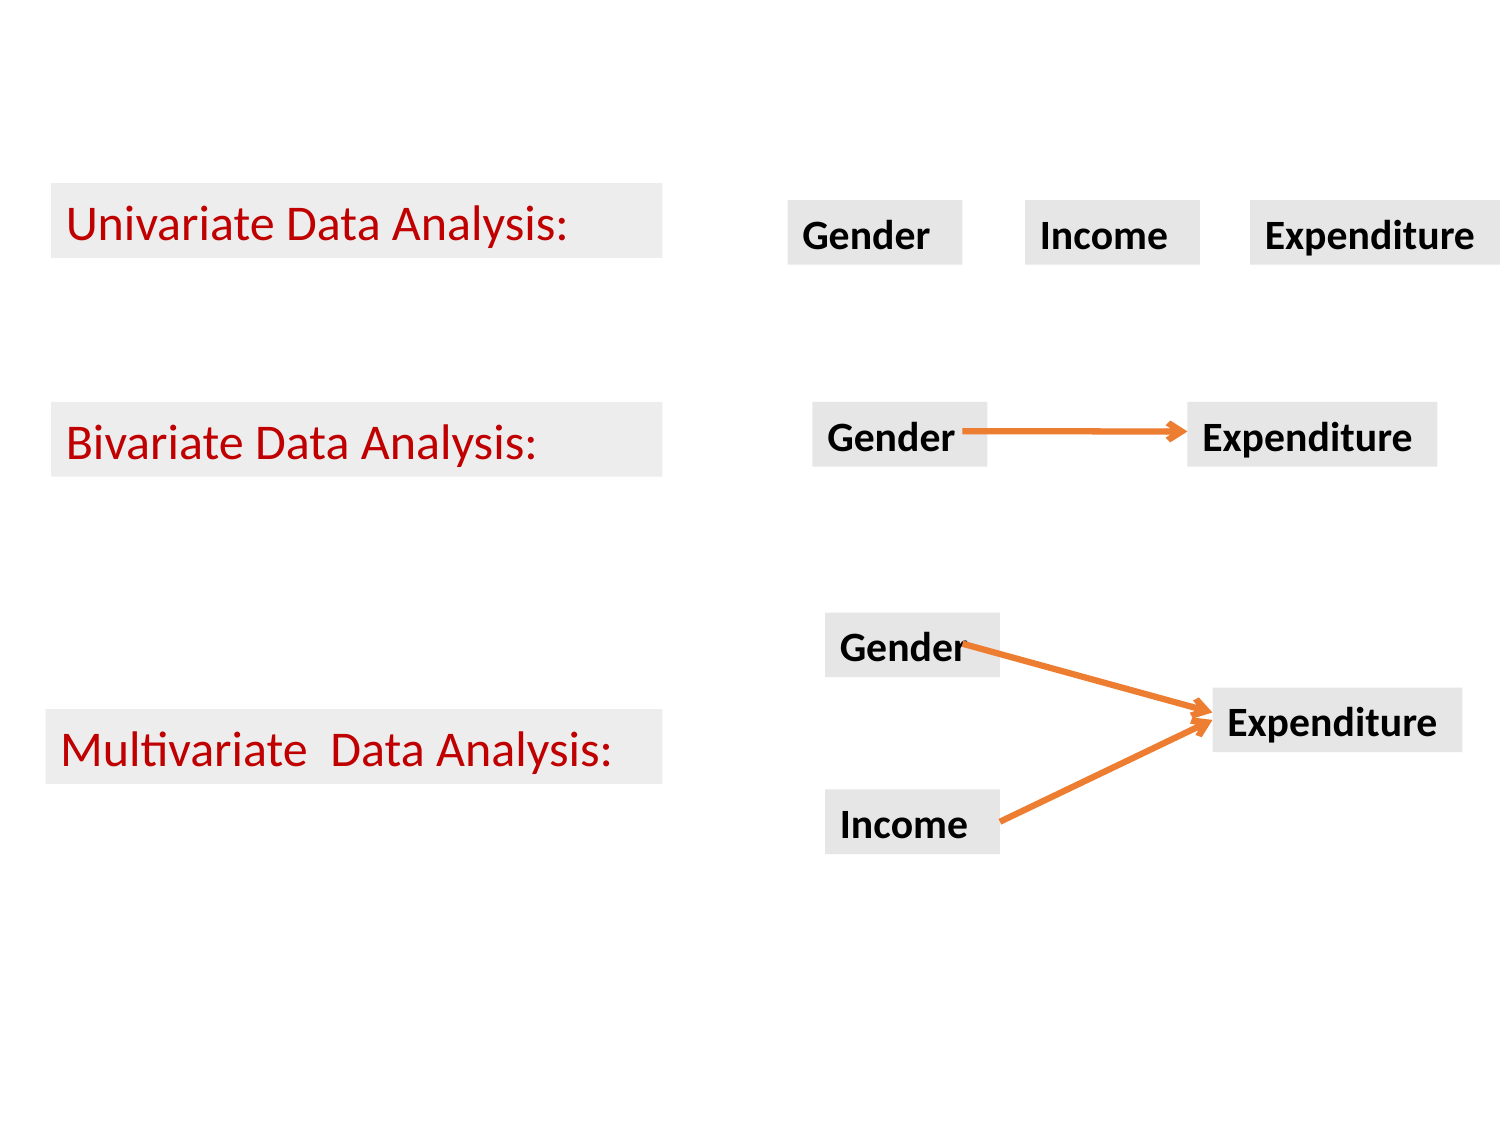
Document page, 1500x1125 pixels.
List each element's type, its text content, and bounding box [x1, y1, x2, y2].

text_box Expenditure [1187, 401, 1438, 467]
text_box Expenditure [1250, 200, 1500, 265]
text_box Multivariate Data Analysis: [45, 709, 663, 784]
text_box Bivariate Data Analysis: [51, 401, 663, 477]
text_box Income [825, 789, 1000, 855]
text_box Income [1025, 200, 1200, 265]
text_box Univariate Data Analysis: [51, 183, 663, 258]
text_box Gender [825, 612, 1000, 678]
text_box Gender [787, 200, 963, 265]
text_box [999, 720, 1213, 823]
text_box Gender [812, 401, 988, 467]
text_box Expenditure [1212, 687, 1463, 753]
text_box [962, 643, 1213, 713]
